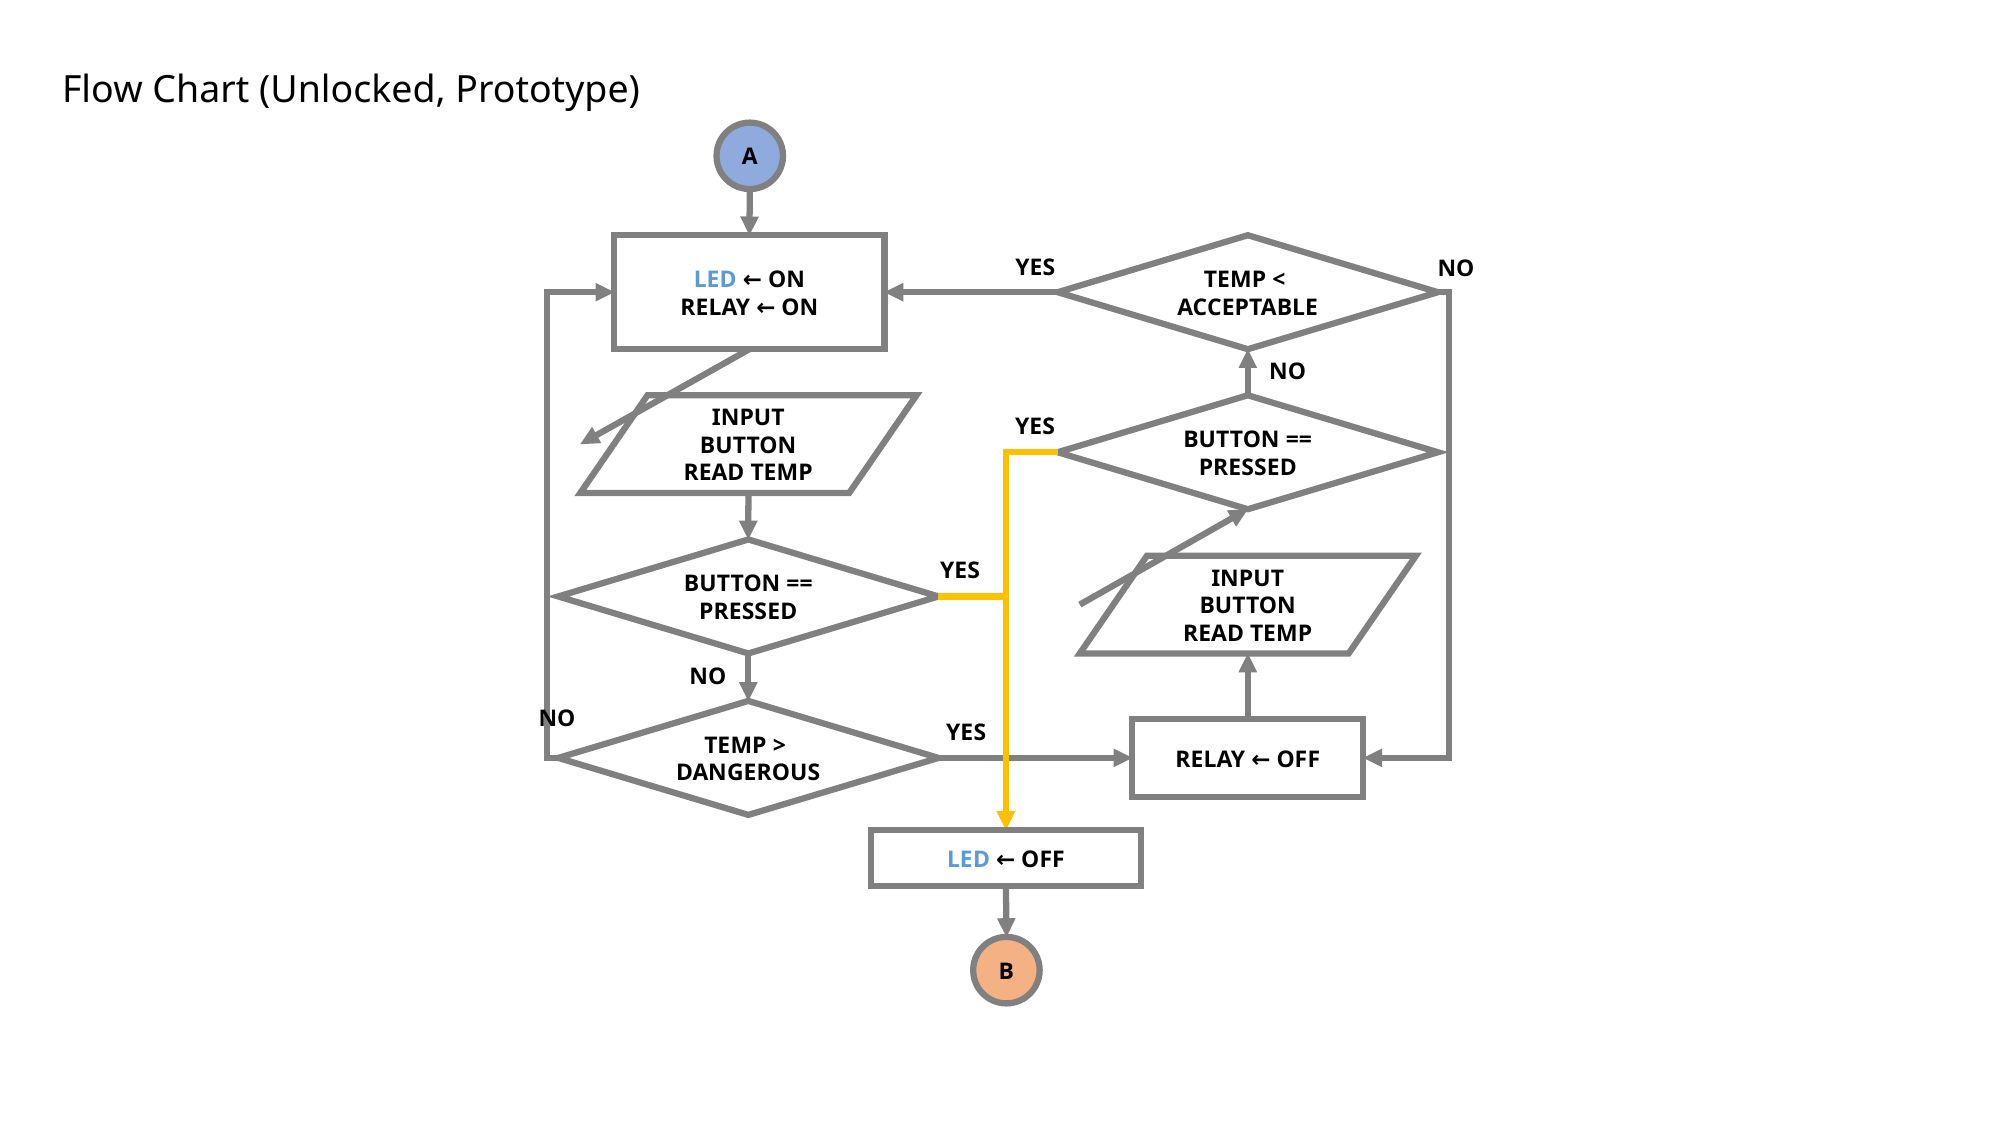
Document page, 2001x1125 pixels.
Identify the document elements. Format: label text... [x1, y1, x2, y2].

text_box Flow Chart (Unlocked, Prototype) [47, 57, 656, 118]
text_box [523, 122, 1490, 1004]
